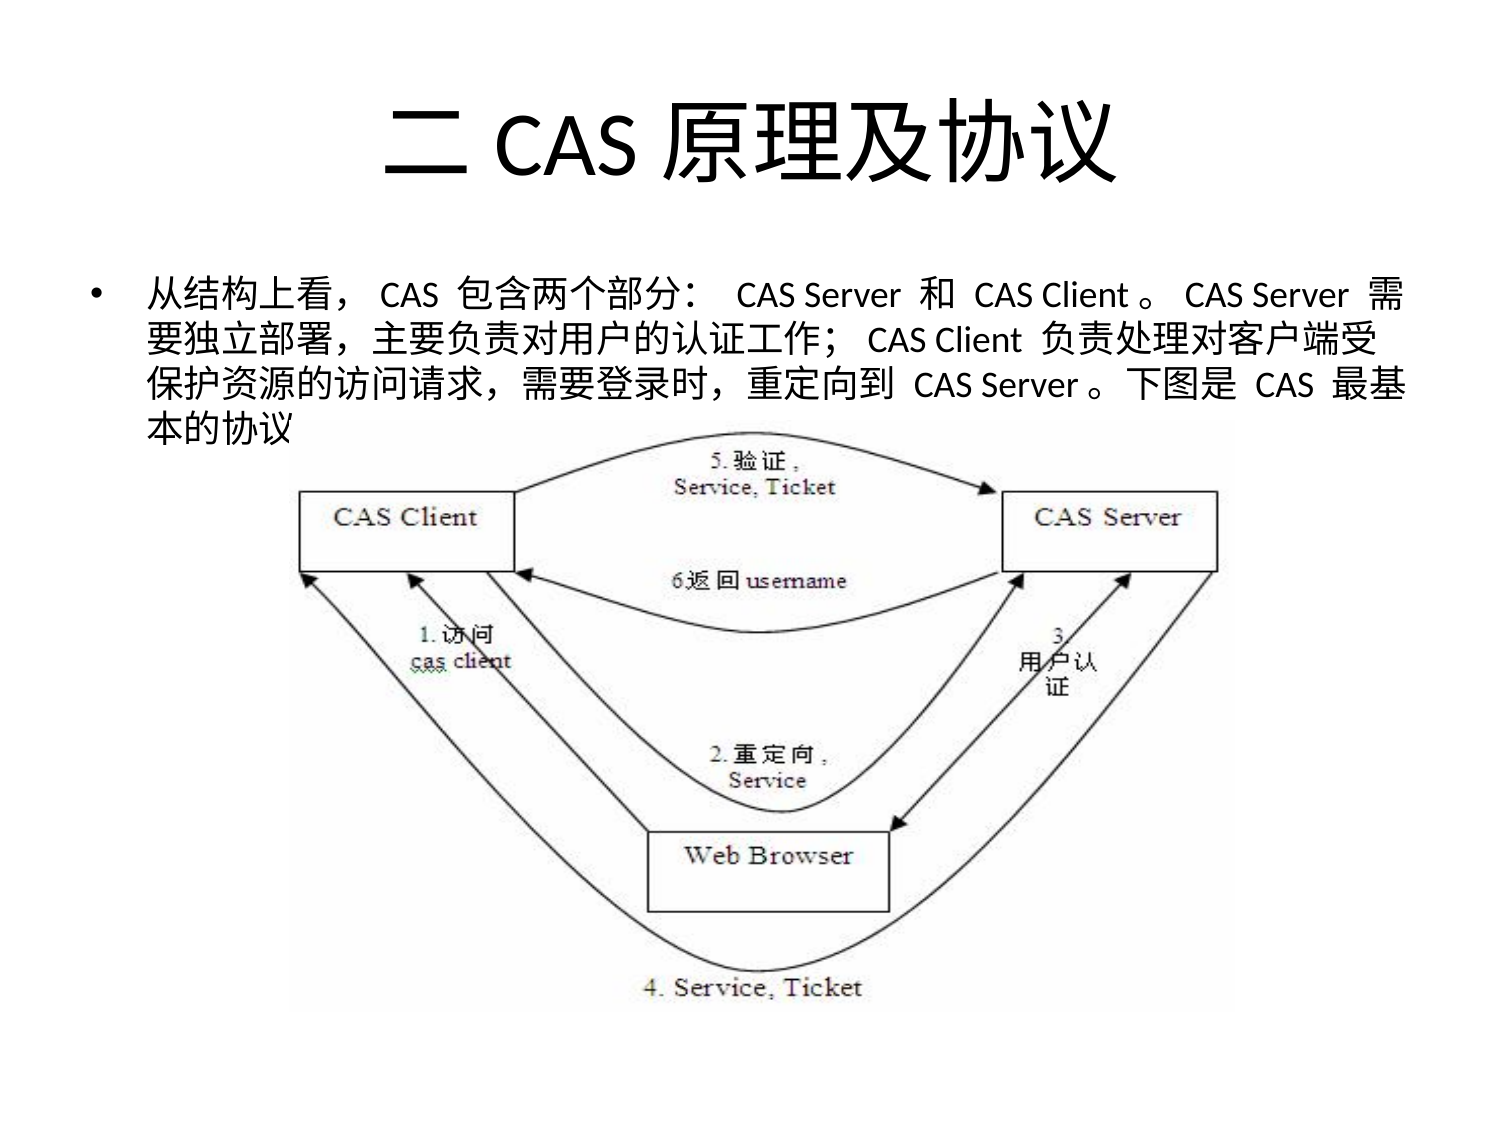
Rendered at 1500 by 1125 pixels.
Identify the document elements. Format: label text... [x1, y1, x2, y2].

title 二CAS原理及协议 [75, 45, 1425, 233]
list 从结构上看，CAS 包含两个部分： CAS Server 和 CAS Client。CAS Server 需要独立部署，主要负责对用户的认证工作；CAS Client 负责处理对客户端受保护资源的访问请求，需要登录时，重定向到 CAS Server。下图是 CAS 最基本的协议 [75, 262, 1425, 1005]
picture [288, 420, 1235, 1012]
